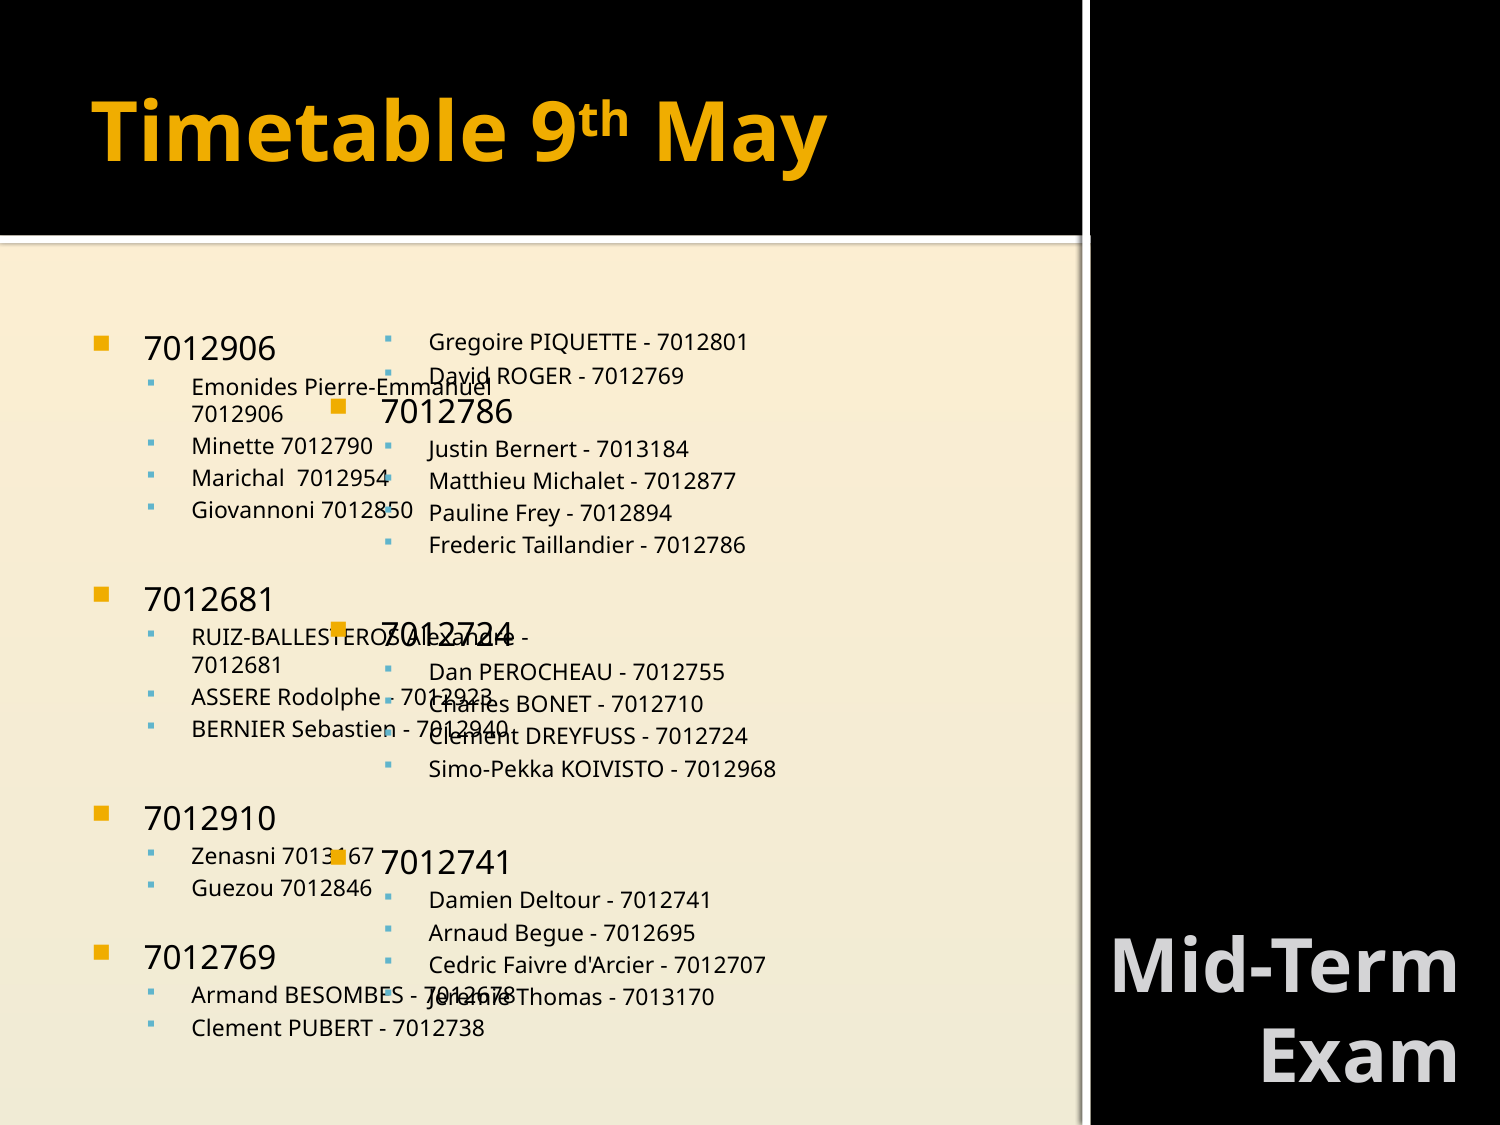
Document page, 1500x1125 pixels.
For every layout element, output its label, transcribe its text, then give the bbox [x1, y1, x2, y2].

list 7012906 Emonides Pierre-Emmanuel 7012906 Minette 7012790 Marichal 7012954 Giovannoni 7012850 7012681 RUIZ-BALLESTEROS Alexandre - 7012681 ASSERE Rodolphe - 7012923 BERNIER Sebastien - 7012940 7012910 Zenasni 7013167 Guezou 7012846 7012769 Armand BESOMBES - 7012678 Clement PUBERT - 7012738 Gregoire PIQUETTE - 7012801 David ROGER - 7012769 7012786 Justin Bernert - 7013184 Matthieu Michalet - 7012877 Pauline Frey - 7012894 Frederic Taillandier - 7012786 7012724 Dan PEROCHEAU - 7012755 Charles BONET - 7012710 Clement DREYFUSS - 7012724 Simo-Pekka KOIVISTO - 7012968 7012741 Damien Deltour - 7012741 Arnaud Begue - 7012695 Cedric Faivre d'Arcier - 7012707 Jeremie Thomas - 7013170 [62, 312, 1050, 1050]
text_box Timetable 9th May [74, 25, 1063, 231]
title Mid-Term Exam [1087, 152, 1475, 1113]
